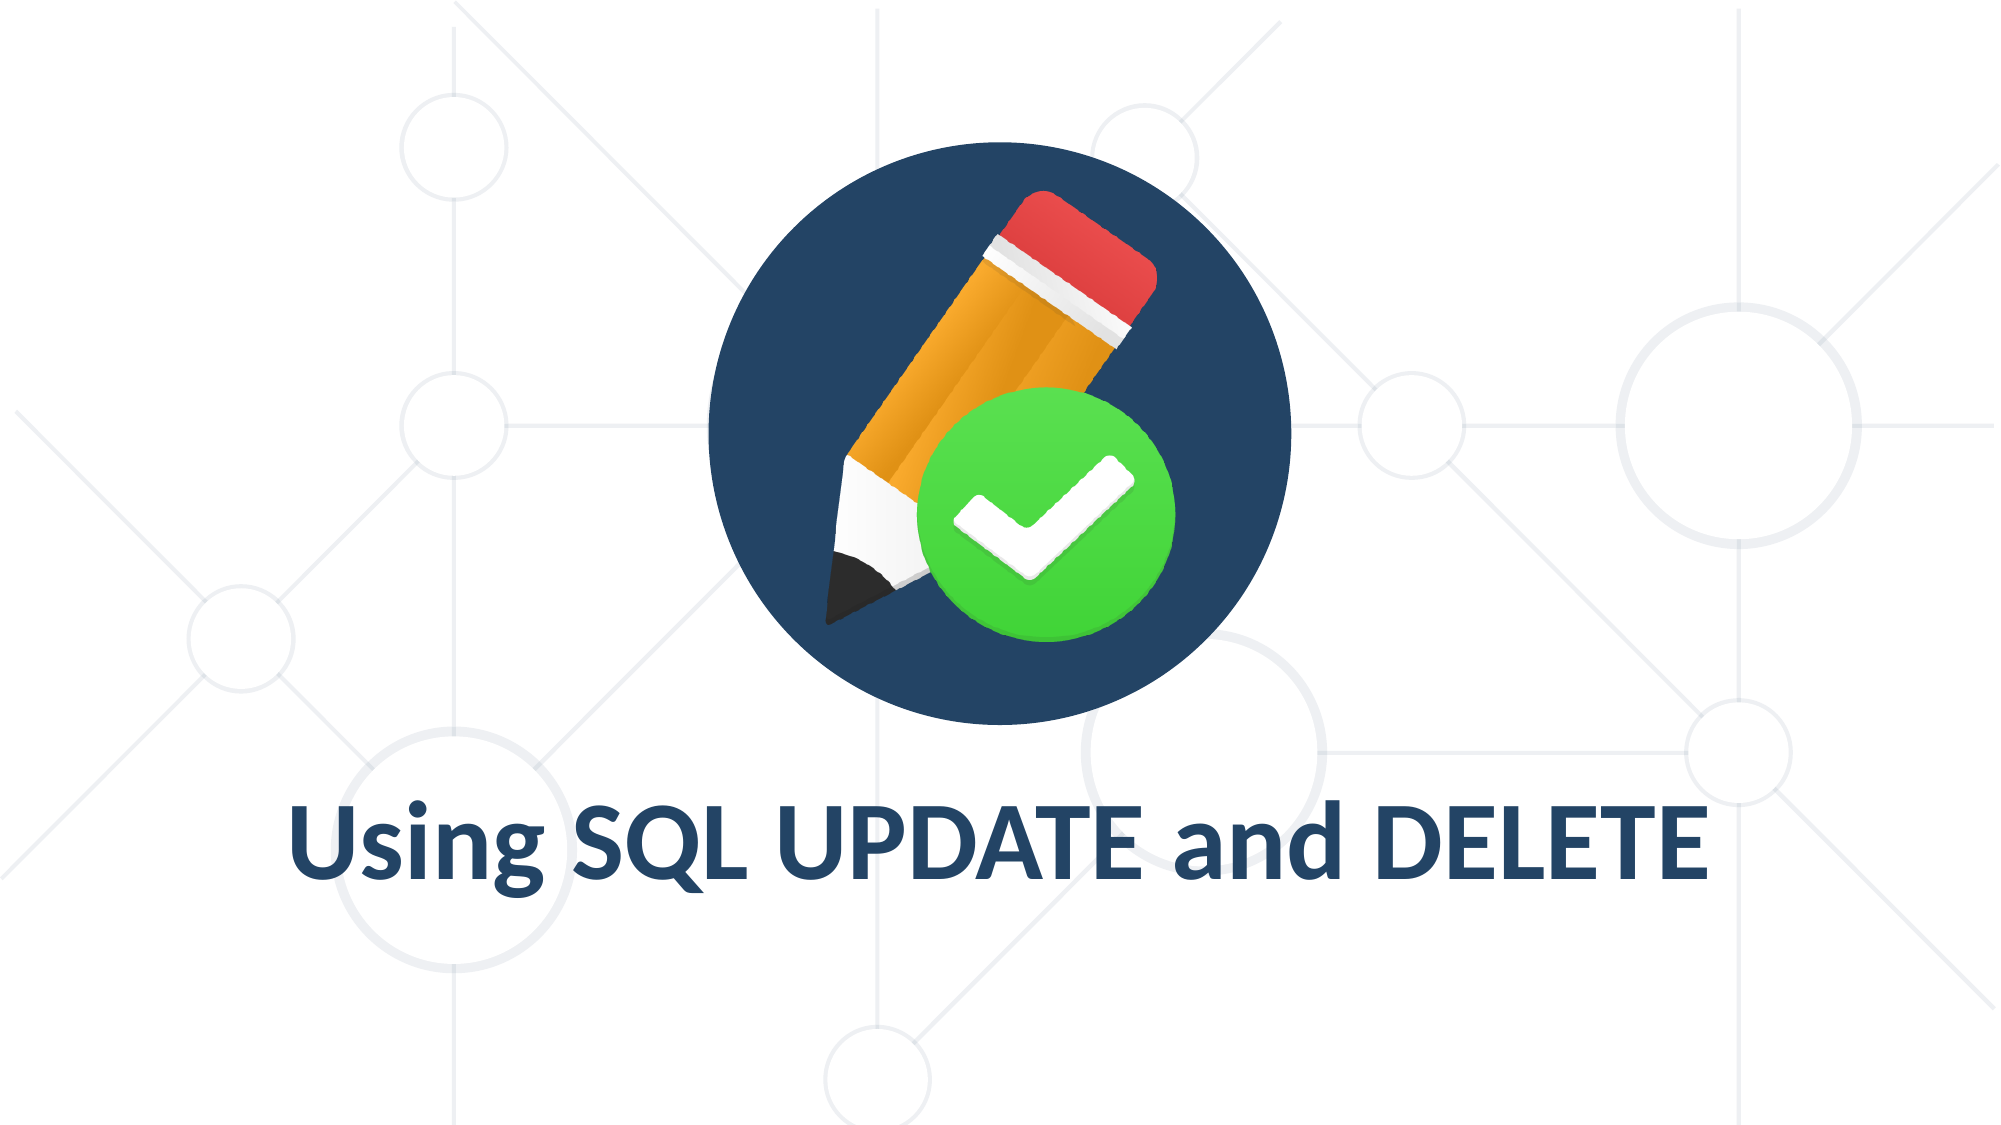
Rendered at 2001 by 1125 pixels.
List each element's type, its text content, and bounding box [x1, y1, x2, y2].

picture [773, 189, 1228, 643]
title Using SQL UPDATE and DELETE [100, 771, 1900, 898]
